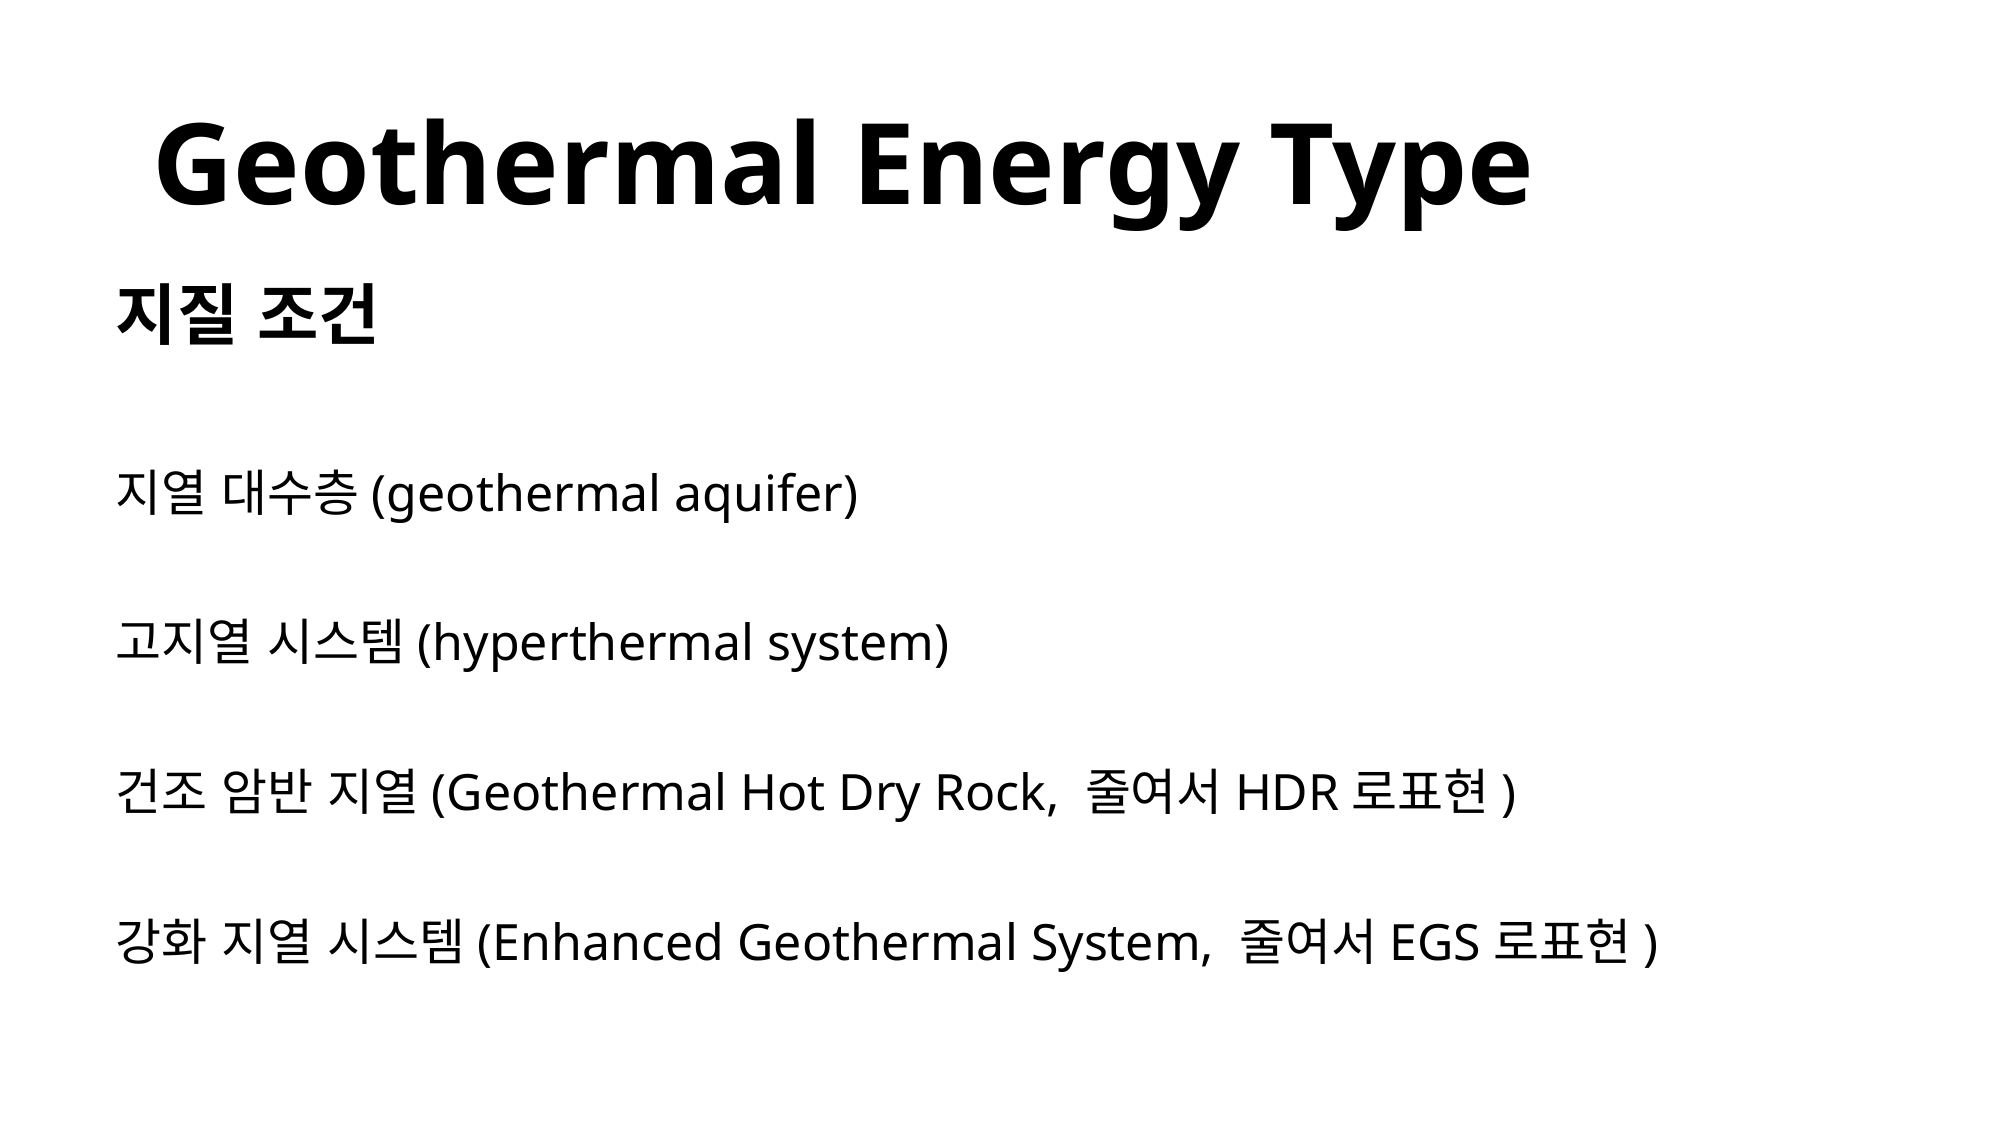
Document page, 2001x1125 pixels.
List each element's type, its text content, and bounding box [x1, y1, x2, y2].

list 지질 조건 지열 대수층(geothermal aquifer) 고지열 시스템(hyperthermal system) 건조 암반 지열(Geothermal Hot Dry Rock, 줄여서HDR로표현) 강화 지열 시스템(Enhanced Geothermal System, 줄여서EGS로표현) [100, 275, 1900, 1125]
title Geothermal Energy Type [137, 59, 1863, 275]
